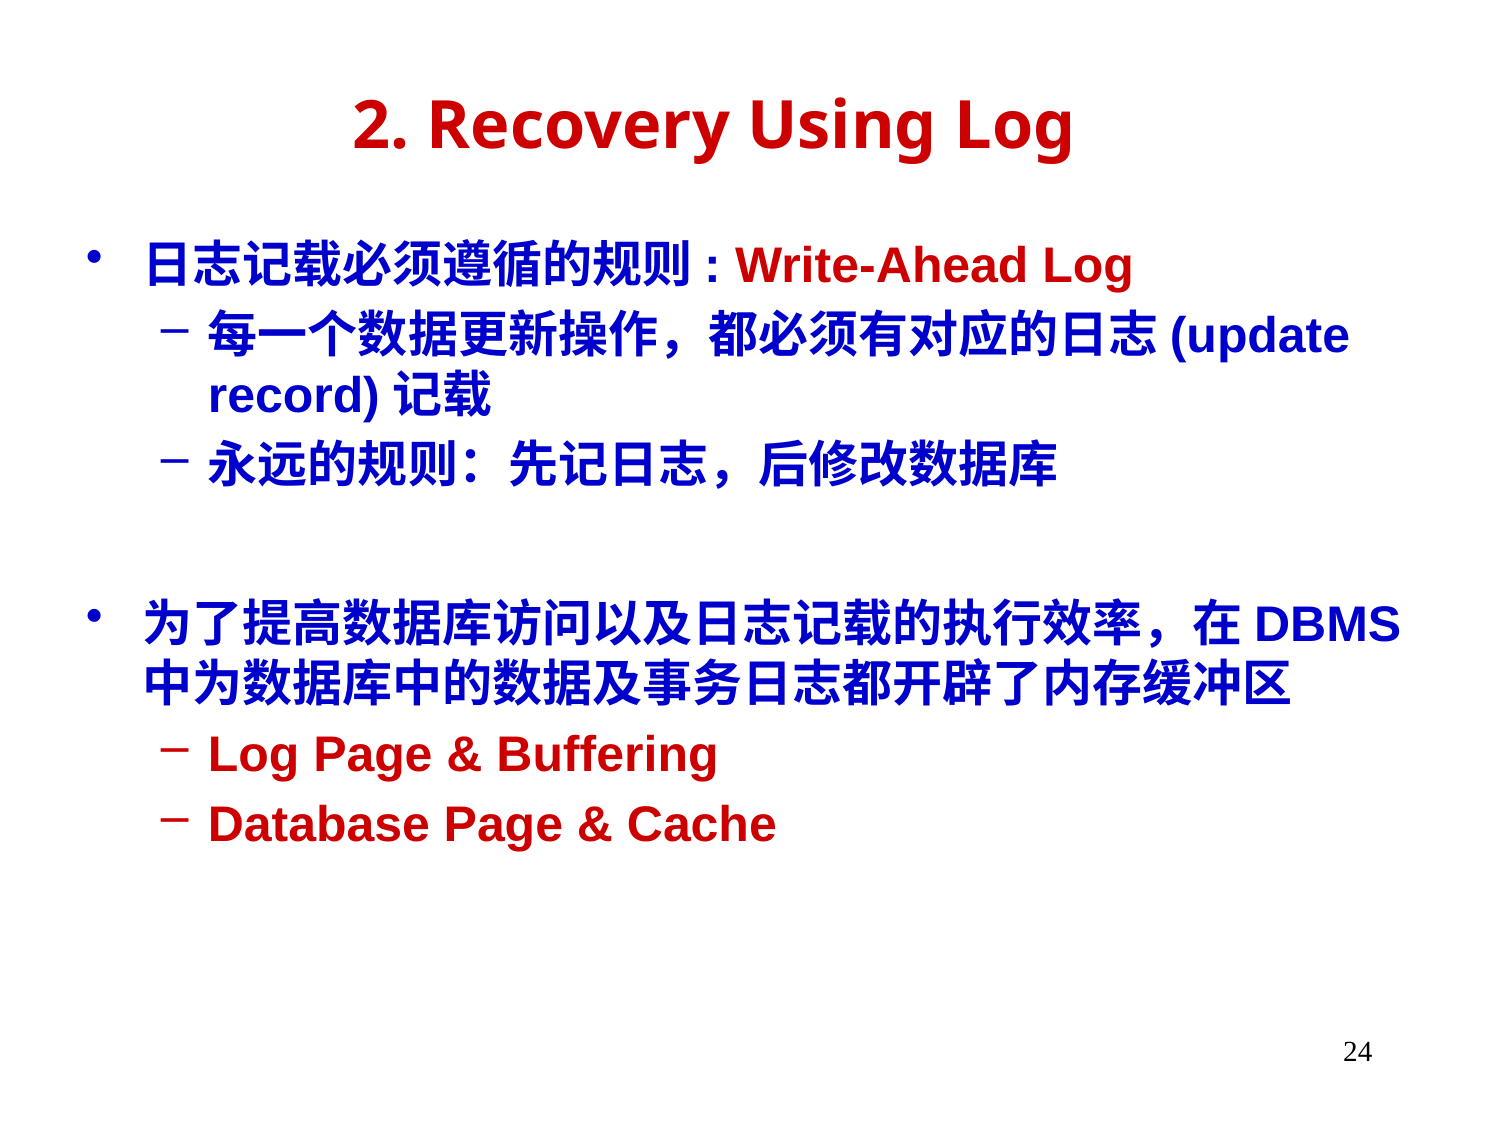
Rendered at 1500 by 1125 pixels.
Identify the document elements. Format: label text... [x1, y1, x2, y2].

text_box 2. Recovery Using Log [337, 74, 1150, 170]
text_box [1074, 1038, 1388, 1100]
list 日志记载必须遵循的规则: Write-Ahead Log 每一个数据更新操作，都必须有对应的日志(update record)记载 永远的规则：先记日志，后修改数据库 为了提高数据库访问以及日志记载的执行效率，在DBMS中为数据库中的数据及事务日志都开辟了内存缓冲区 Log Page & Buffering Database Page & Cache [70, 224, 1430, 1038]
